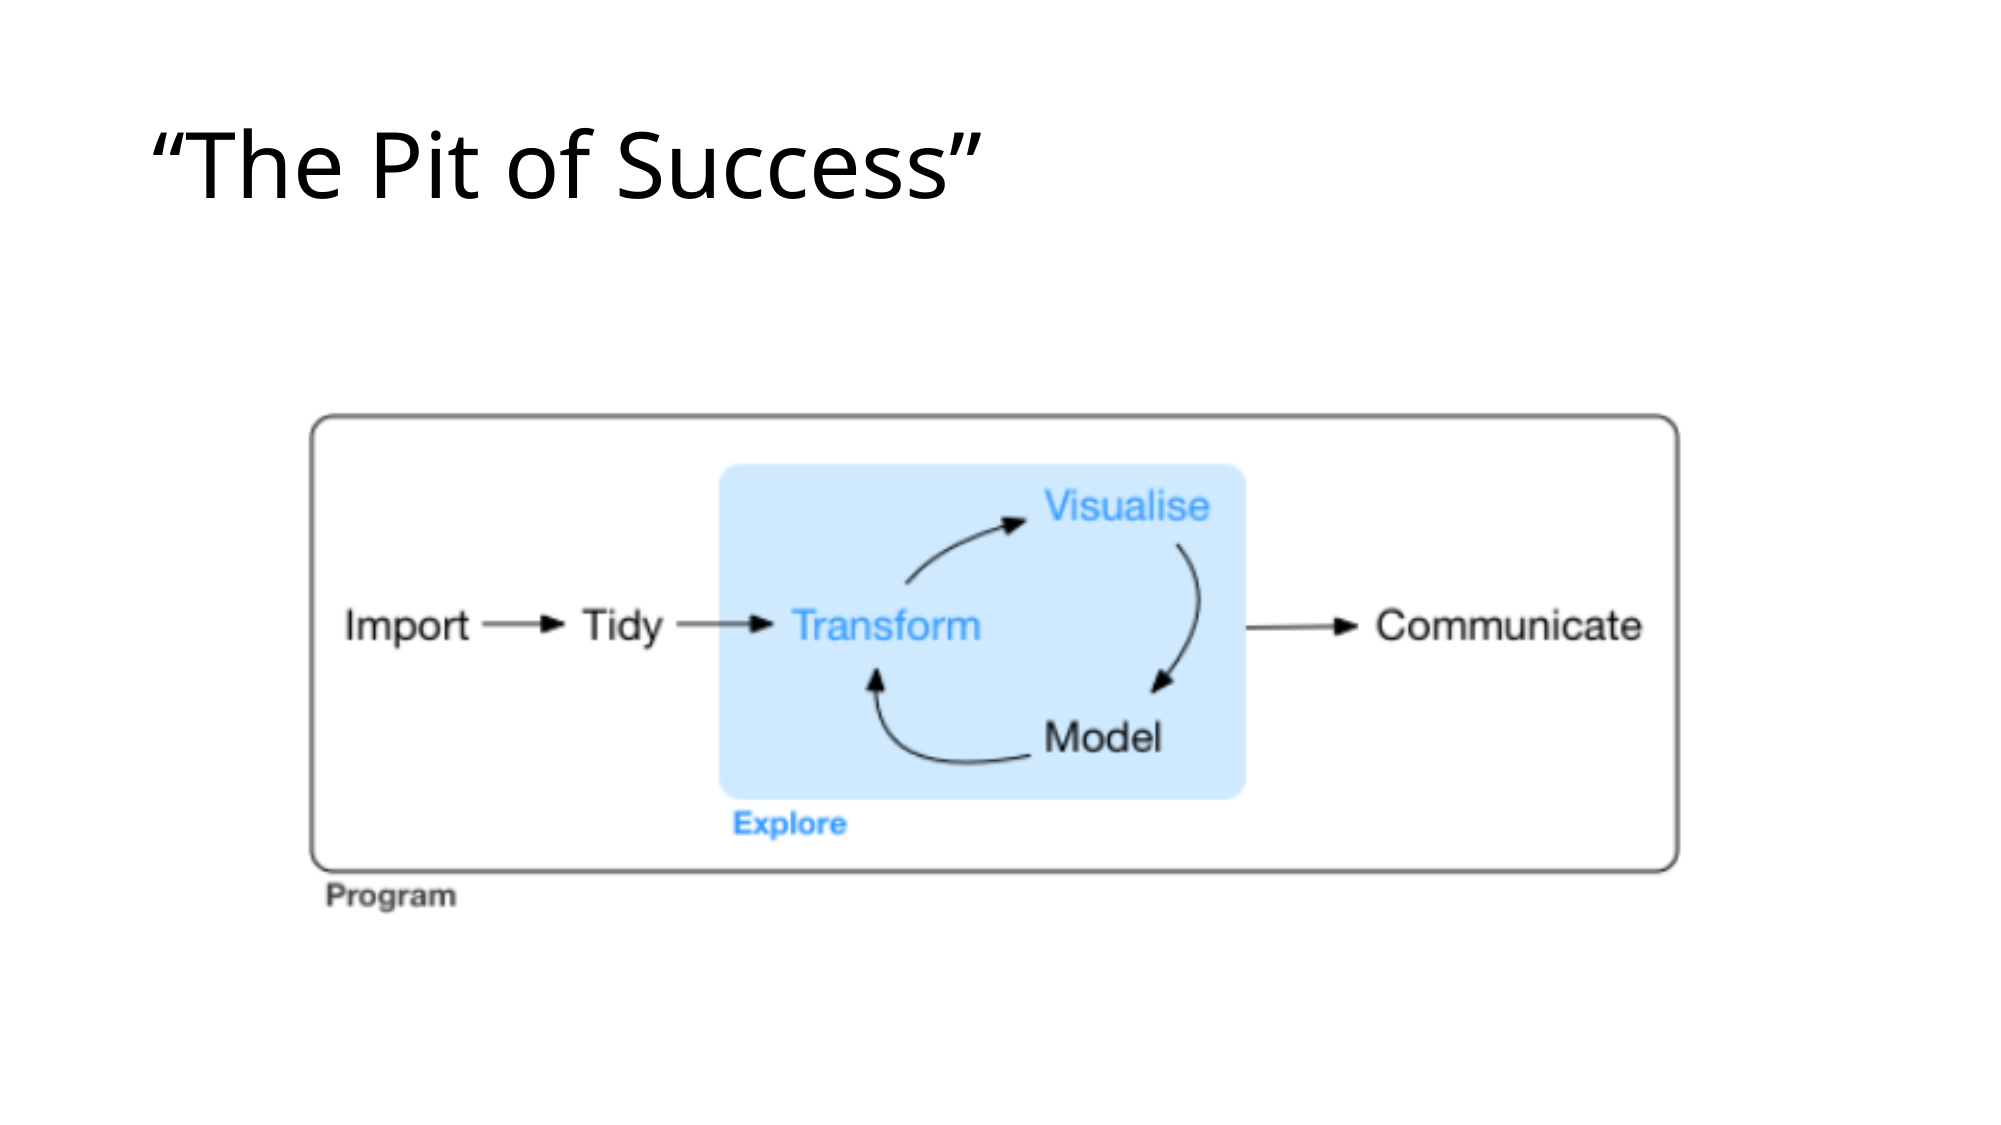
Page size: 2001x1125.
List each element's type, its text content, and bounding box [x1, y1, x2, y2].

title “The Pit of Success” [137, 59, 1863, 278]
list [226, 371, 1774, 946]
